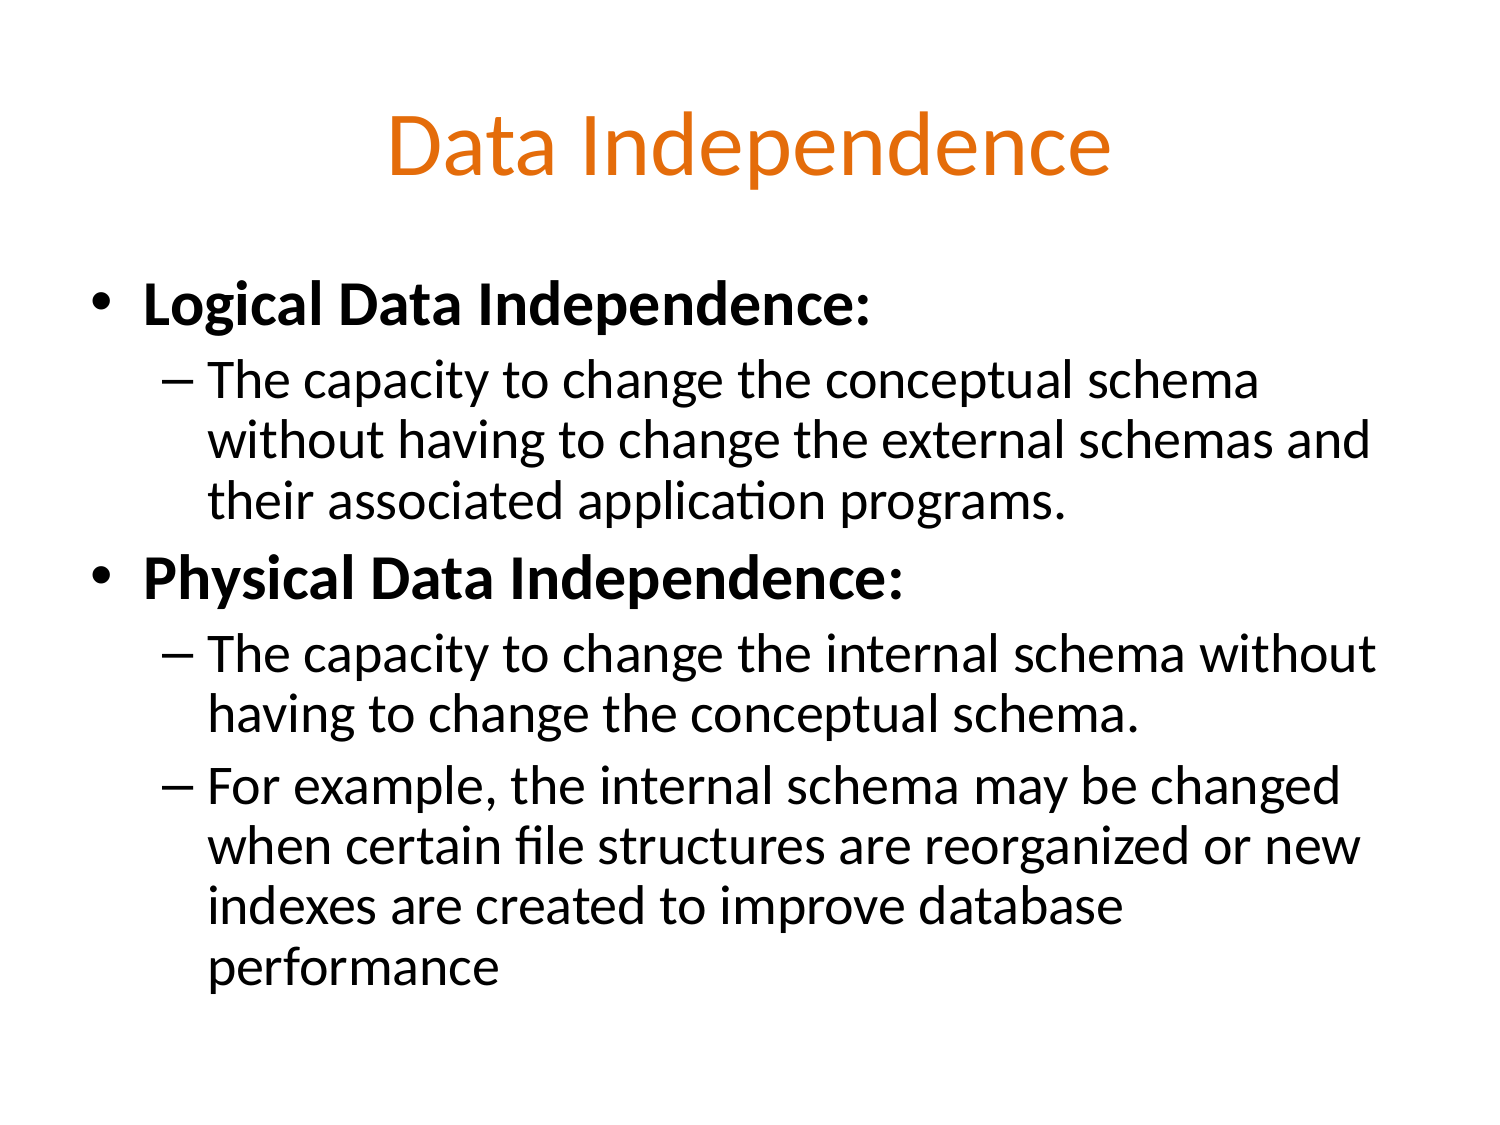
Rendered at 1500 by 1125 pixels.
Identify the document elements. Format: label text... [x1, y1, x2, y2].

list Logical Data Independence: The capacity to change the conceptual schema without having to change the external schemas and their associated application programs. Physical Data Independence: The capacity to change the internal schema without having to change the conceptual schema. For example, the internal schema may be changed when certain file structures are reorganized or new indexes are created to improve database performance [75, 262, 1425, 1005]
title Data Independence [75, 45, 1425, 233]
